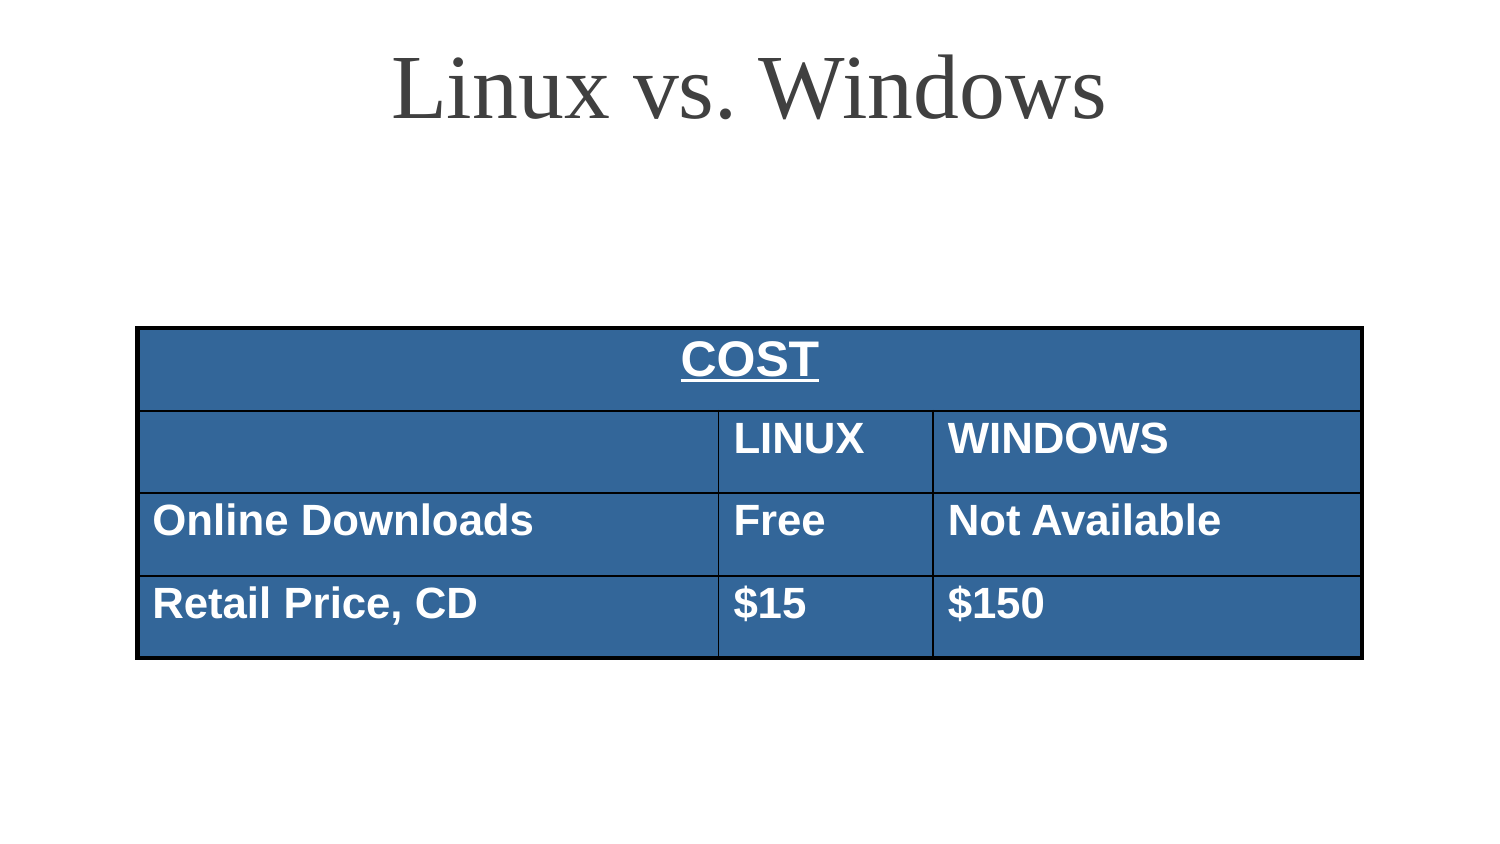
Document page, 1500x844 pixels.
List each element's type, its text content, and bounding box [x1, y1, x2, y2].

table_header COST [140, 330, 1360, 410]
table_cell Retail Price, CD [140, 577, 718, 656]
table_cell Free [719, 494, 932, 575]
table_cell [140, 412, 718, 492]
table_cell Online Downloads [140, 494, 718, 575]
table_cell LINUX [719, 412, 932, 492]
table_cell Not Available [934, 494, 1360, 575]
table_cell WINDOWS [934, 412, 1360, 492]
table_cell $15 [719, 577, 932, 656]
table_cell $150 [934, 577, 1360, 656]
title Linux vs. Windows [37, 11, 1462, 152]
